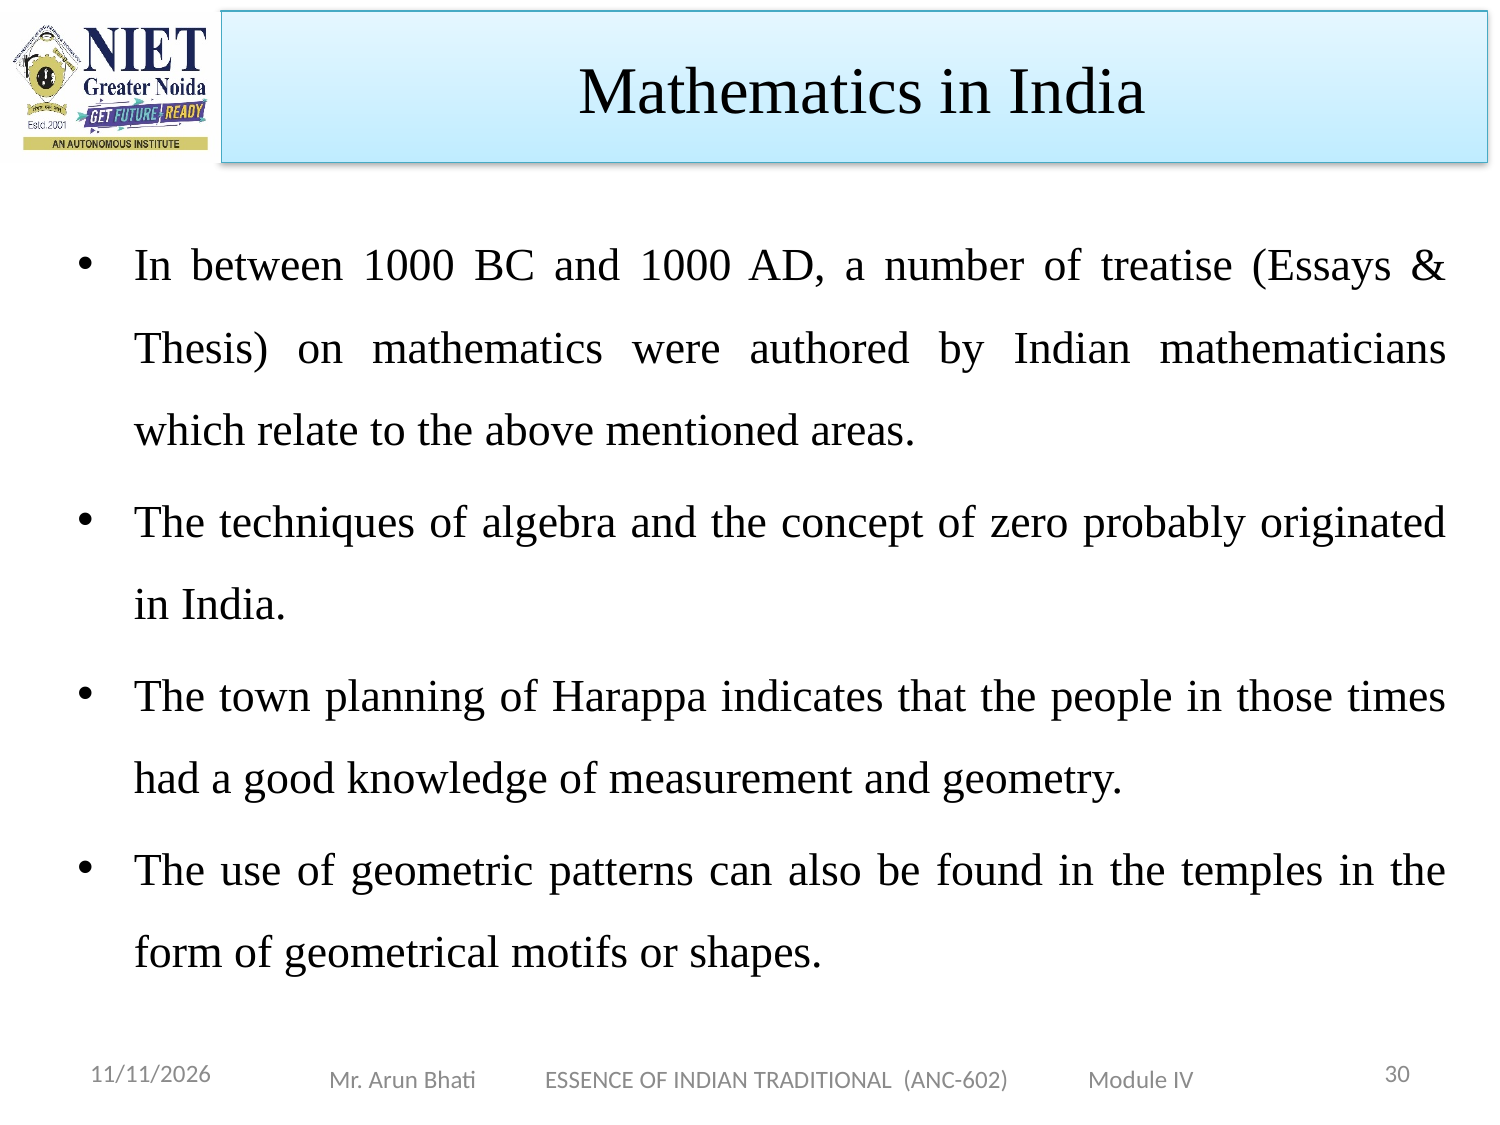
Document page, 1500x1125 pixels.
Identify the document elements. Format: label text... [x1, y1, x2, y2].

text_box Mathematics in India [220, 10, 1488, 163]
picture [0, 11, 222, 163]
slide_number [75, 1042, 237, 1103]
list In between 1000 BC and 1000 AD, a number of treatise (Essays & Thesis) on mathematics were authored by Indian mathematicians which relate to the above mentioned areas. The techniques of algebra and the concept of zero probably originated in India. The town planning of Harappa indicates that the people in those times had a good knowledge of measurement and geometry. The use of geometric patterns can also be found in the temples in the form of geometrical motifs or shapes. [62, 200, 1463, 1043]
slide_number 30 [1287, 1042, 1425, 1103]
footer Mr. Arun Bhati ESSENCE OF INDIAN TRADITIONAL (ANC-602) Module IV [237, 1042, 1288, 1115]
